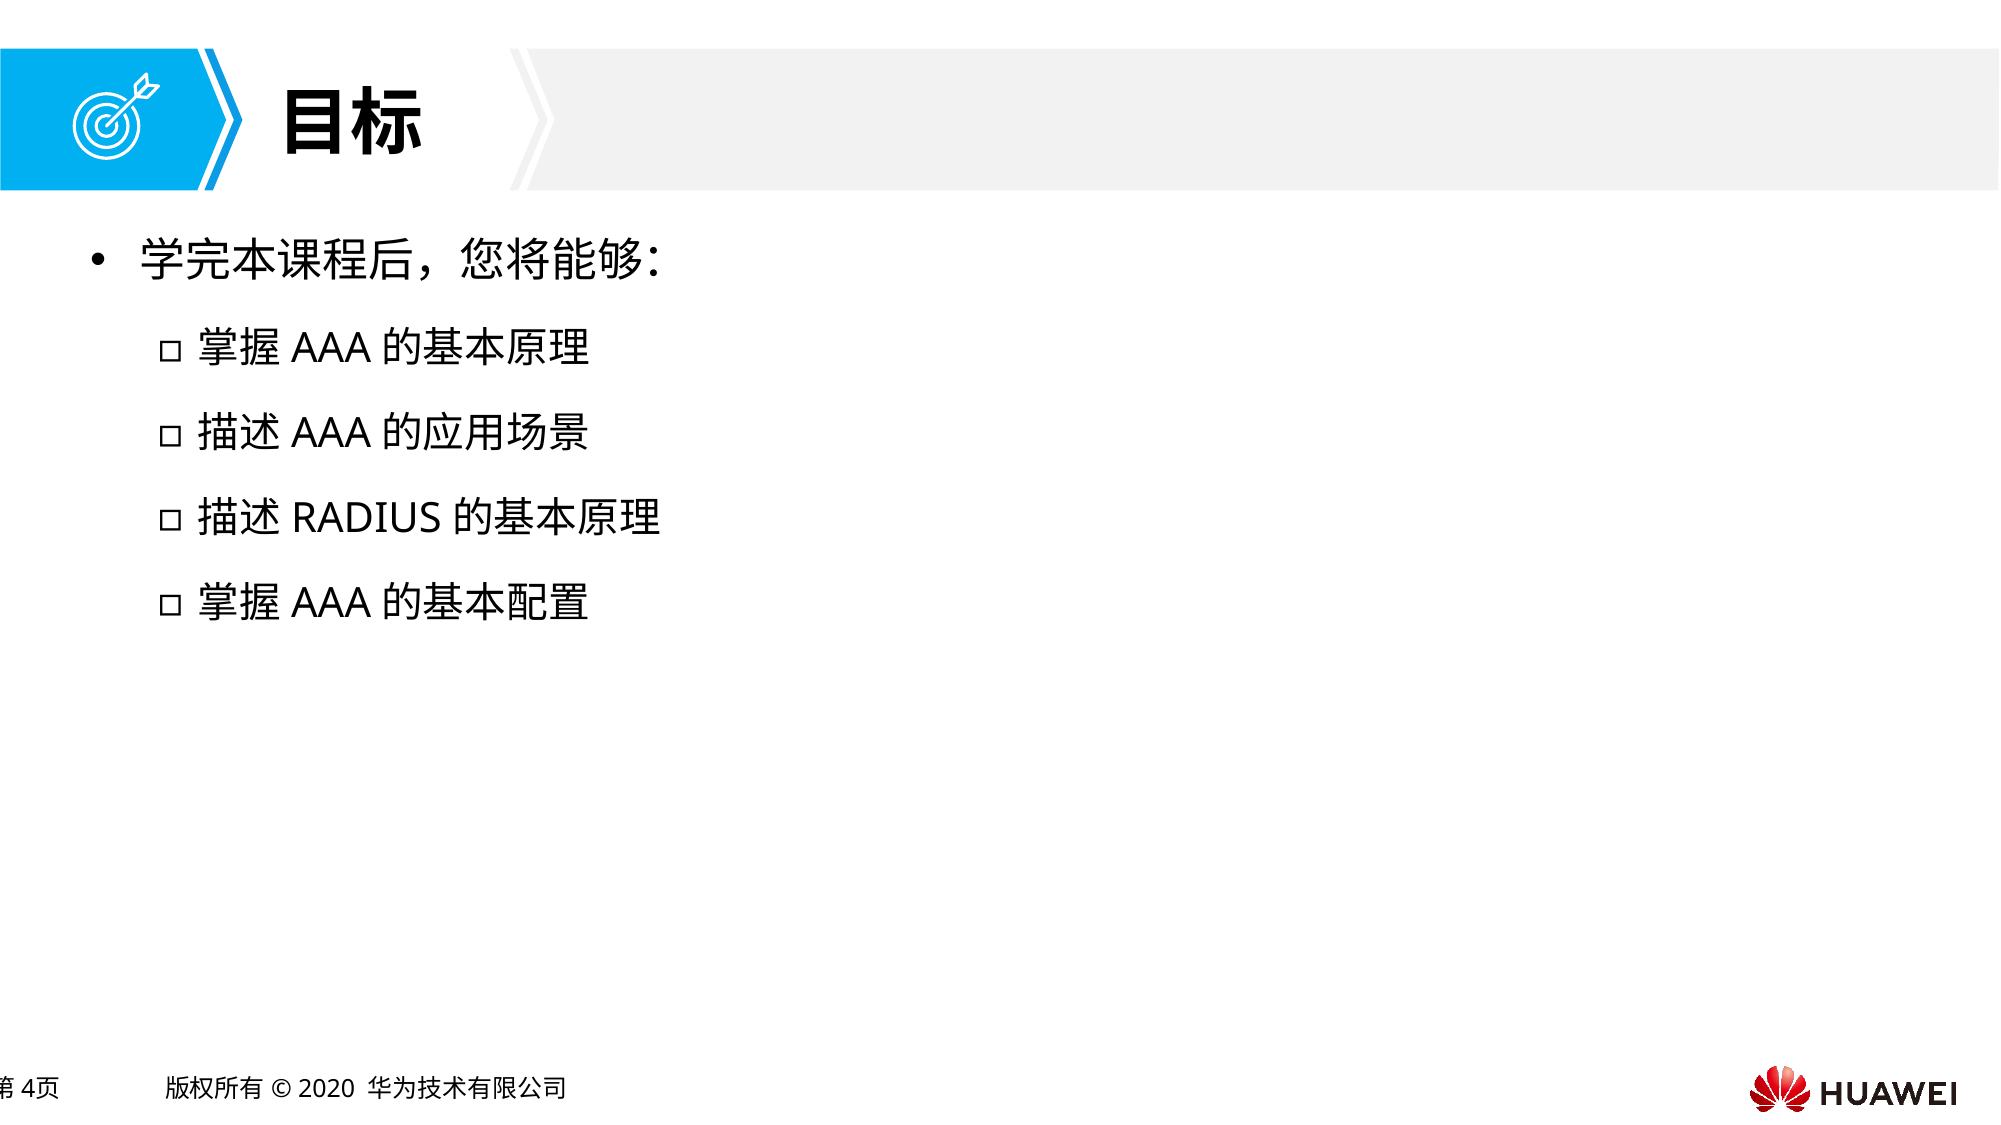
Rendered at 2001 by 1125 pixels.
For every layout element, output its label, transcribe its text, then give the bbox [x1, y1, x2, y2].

picture [1750, 1066, 1956, 1112]
list 学完本课程后，您将能够： 掌握AAA的基本原理 描述AAA的应用场景 描述RADIUS的基本原理 掌握AAA的基本配置 [76, 202, 1927, 971]
